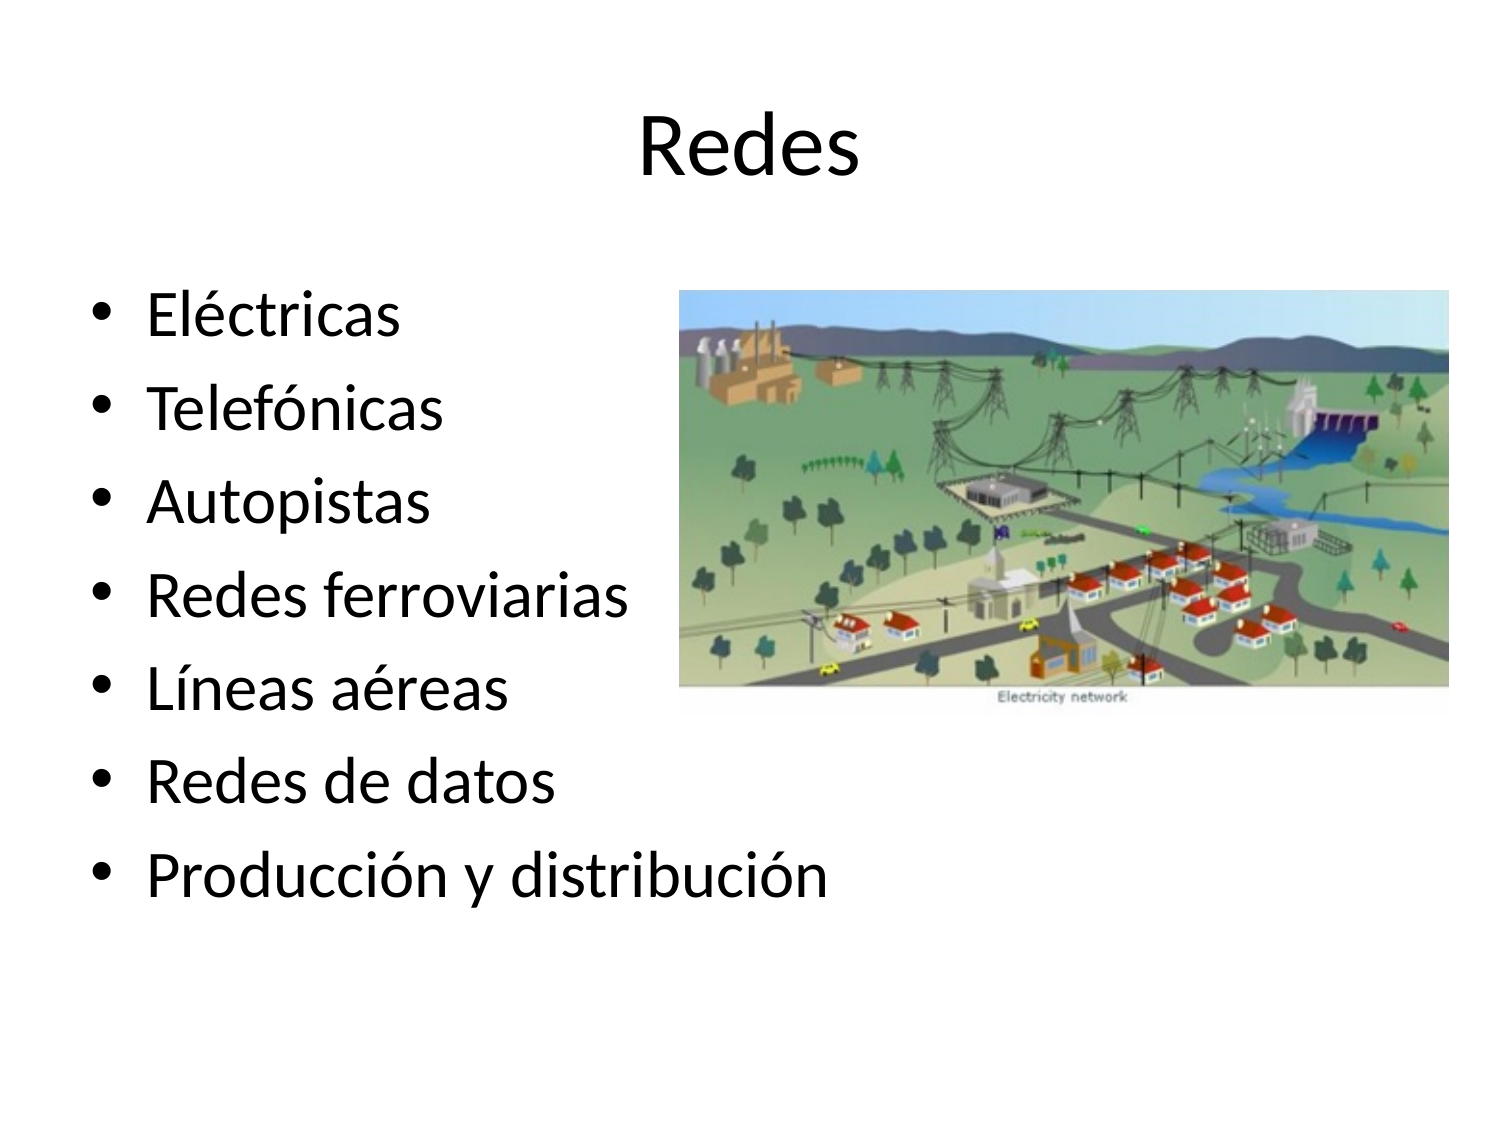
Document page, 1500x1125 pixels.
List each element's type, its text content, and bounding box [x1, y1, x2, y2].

list Eléctricas Telefónicas Autopistas Redes ferroviarias Líneas aéreas Redes de datos Producción y distribución [75, 262, 1425, 1005]
title Redes [75, 45, 1425, 233]
picture [678, 290, 1450, 717]
